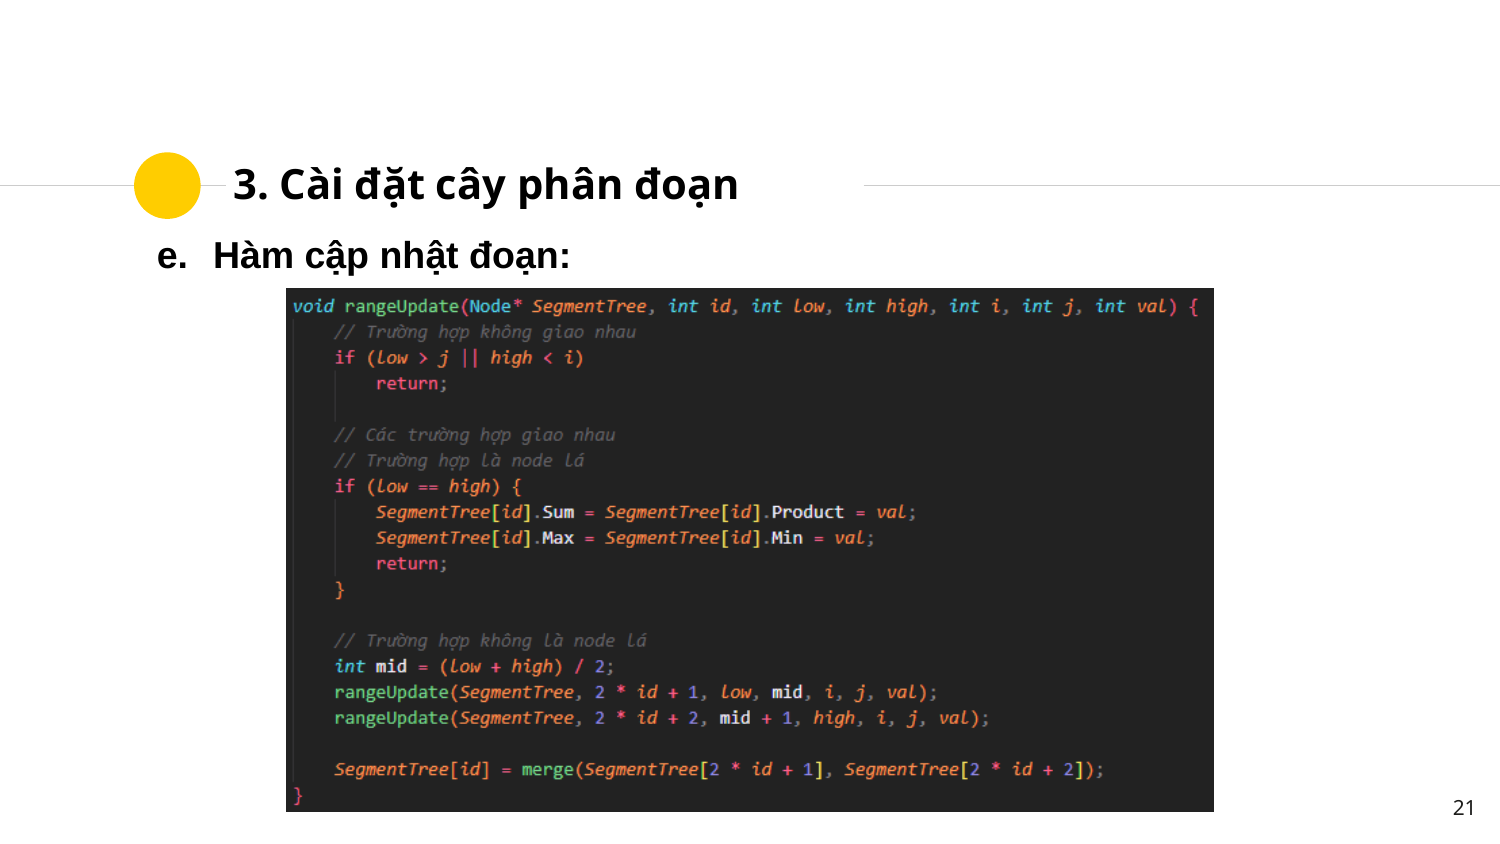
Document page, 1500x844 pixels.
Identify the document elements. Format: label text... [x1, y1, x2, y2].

text_box Hàm cập nhật đoạn: [142, 223, 687, 283]
title 3. Cài đặt cây phân đoạn [218, 146, 863, 219]
picture [286, 288, 1214, 812]
slide_number 21 [1401, 779, 1492, 844]
